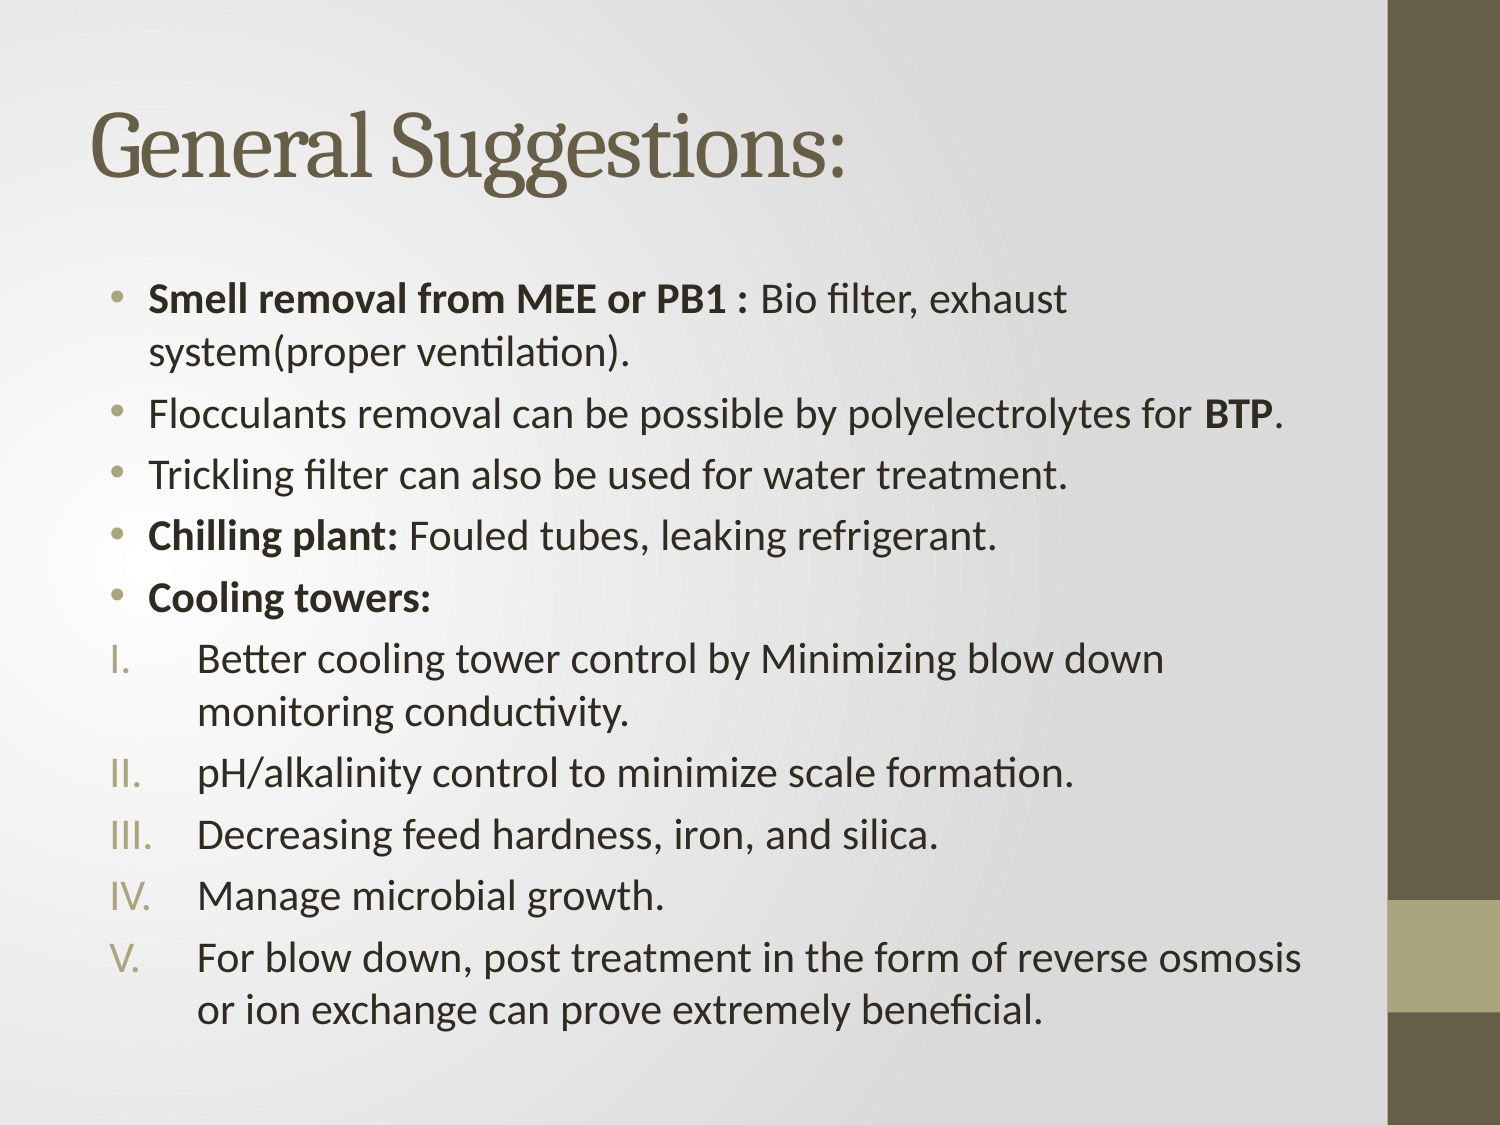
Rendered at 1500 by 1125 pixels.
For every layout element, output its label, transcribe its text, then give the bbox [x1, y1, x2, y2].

list Smell removal from MEE or PB1 : Bio filter, exhaust system(proper ventilation). Flocculants removal can be possible by polyelectrolytes for BTP. Trickling filter can also be used for water treatment. Chilling plant: Fouled tubes, leaking refrigerant. Cooling towers: Better cooling tower control by Minimizing blow down monitoring conductivity. pH/alkalinity control to minimize scale formation. Decreasing feed hardness, iron, and silica. Manage microbial growth. For blow down, post treatment in the form of reverse osmosis or ion exchange can prove extremely beneficial. [75, 262, 1325, 1050]
title General Suggestions: [75, 45, 1325, 233]
